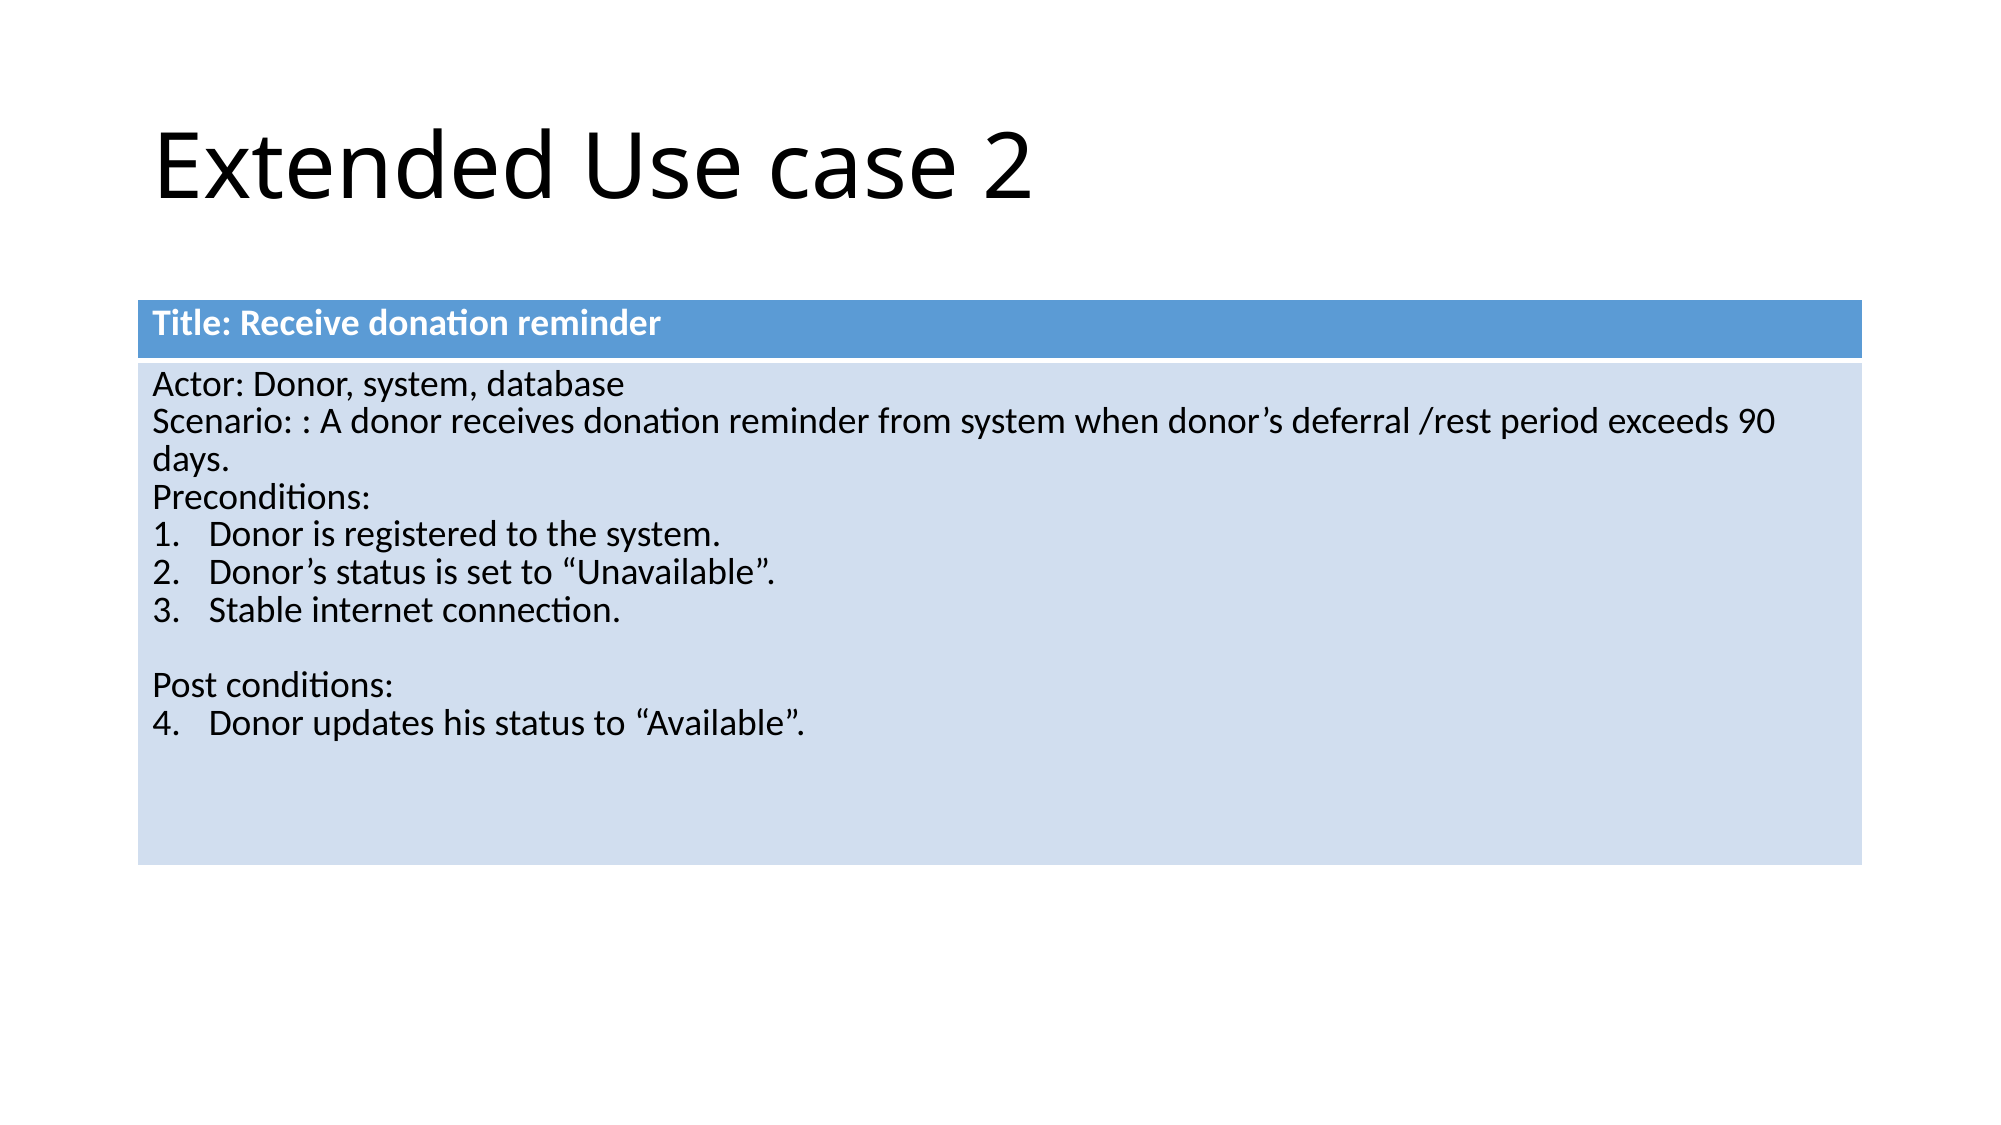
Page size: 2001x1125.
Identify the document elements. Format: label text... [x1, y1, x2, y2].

table_cell Actor: Donor, system, database Scenario: : A donor receives donation reminder from system when donor’s deferral /rest period exceeds 90 days. Preconditions: Donor is registered to the system. Donor’s status is set to “Unavailable”. Stable internet connection. Post conditions: Donor updates his status to “Available”. [138, 363, 1862, 865]
title Extended Use case 2 [137, 59, 1863, 278]
table_header Title: Receive donation reminder [138, 300, 1862, 358]
